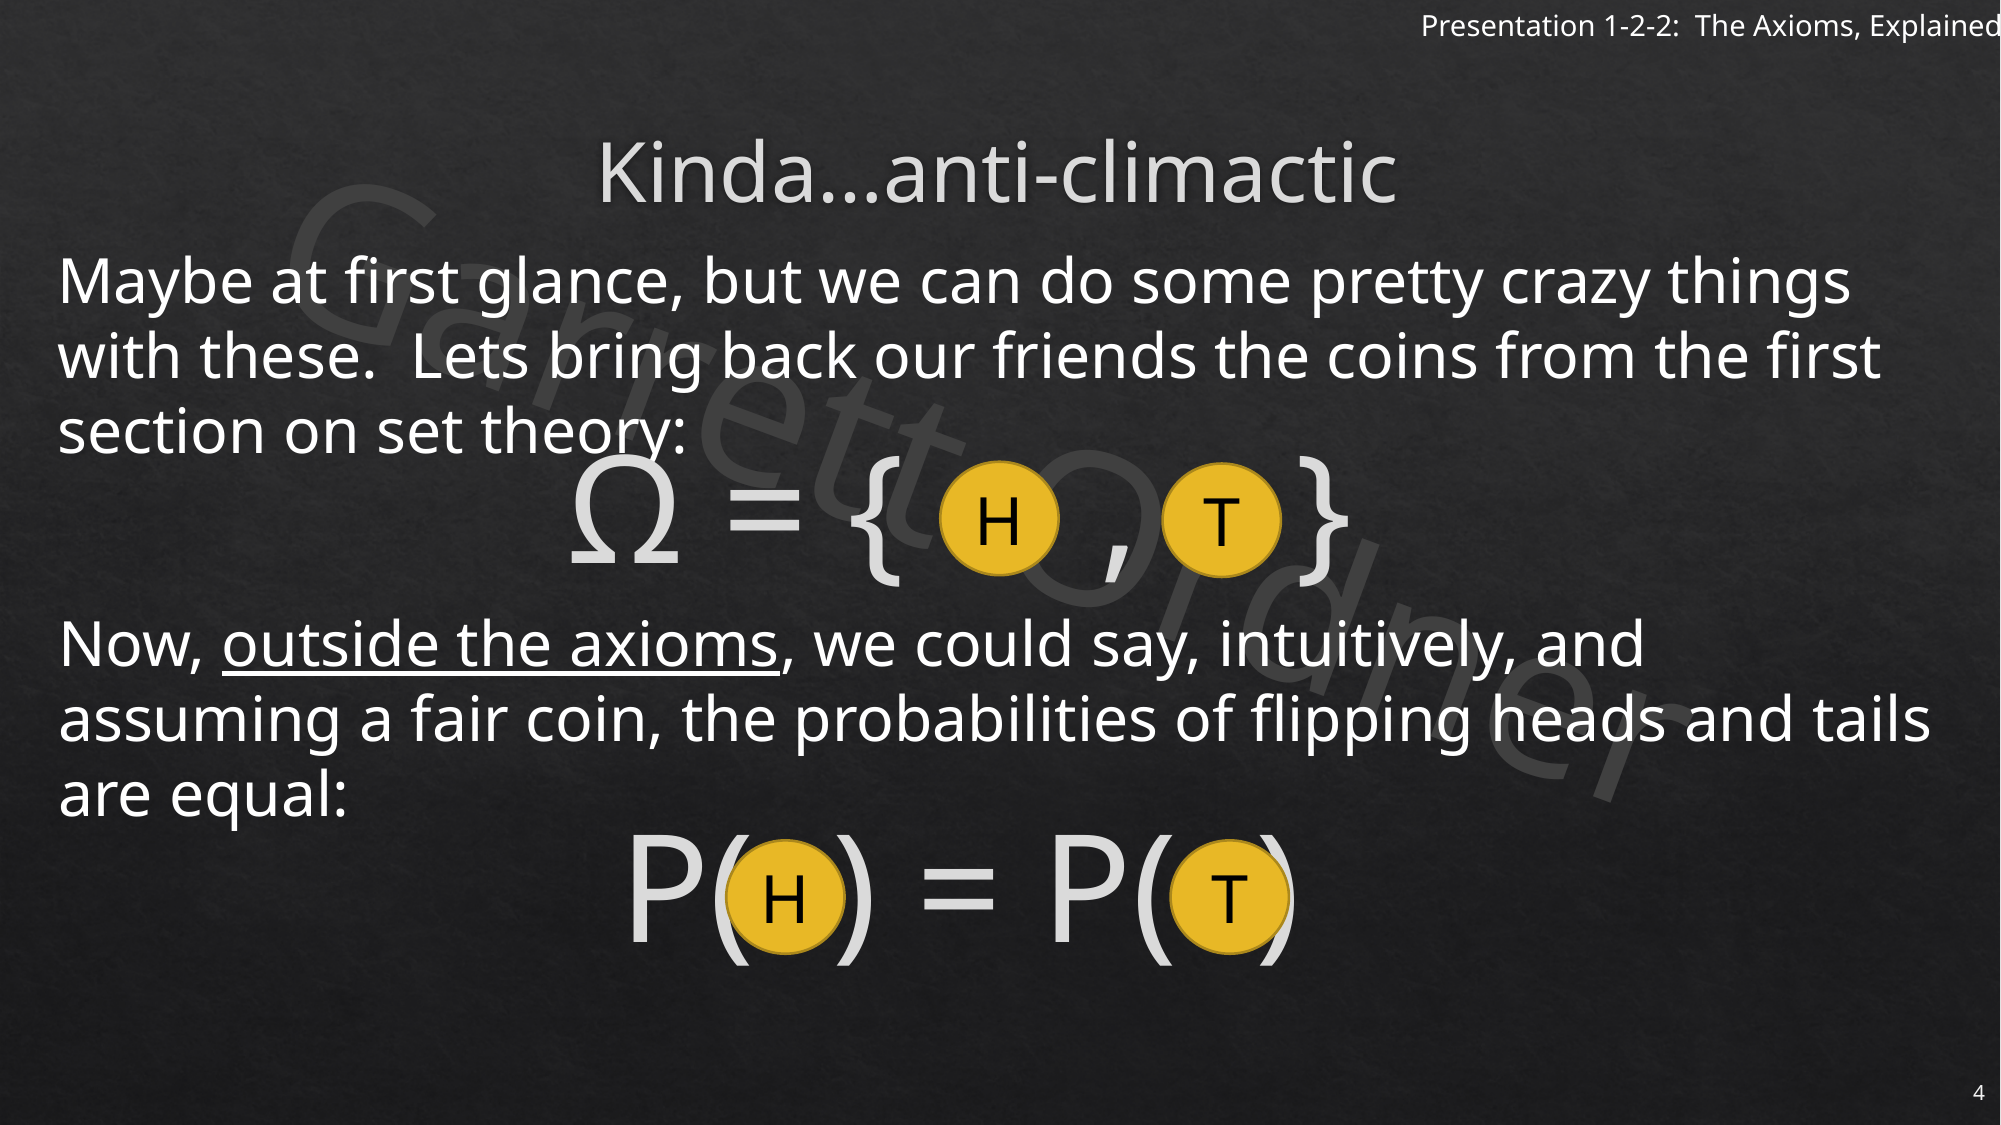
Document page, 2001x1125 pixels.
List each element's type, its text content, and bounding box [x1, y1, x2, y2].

text_box Now, outside the axioms, we could say, intuitively, and assuming a fair coin, the probabilities of flipping heads and tails are equal: [43, 596, 1956, 837]
title Kinda…anti-climactic [135, 66, 1860, 233]
text_box Maybe at first glance, but we can do some pretty crazy things with these. Lets bring back our friends the coins from the first section on set theory: [42, 233, 1955, 474]
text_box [496, 406, 1424, 631]
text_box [496, 784, 1424, 1028]
slide_number 4 [1876, 1063, 2000, 1124]
